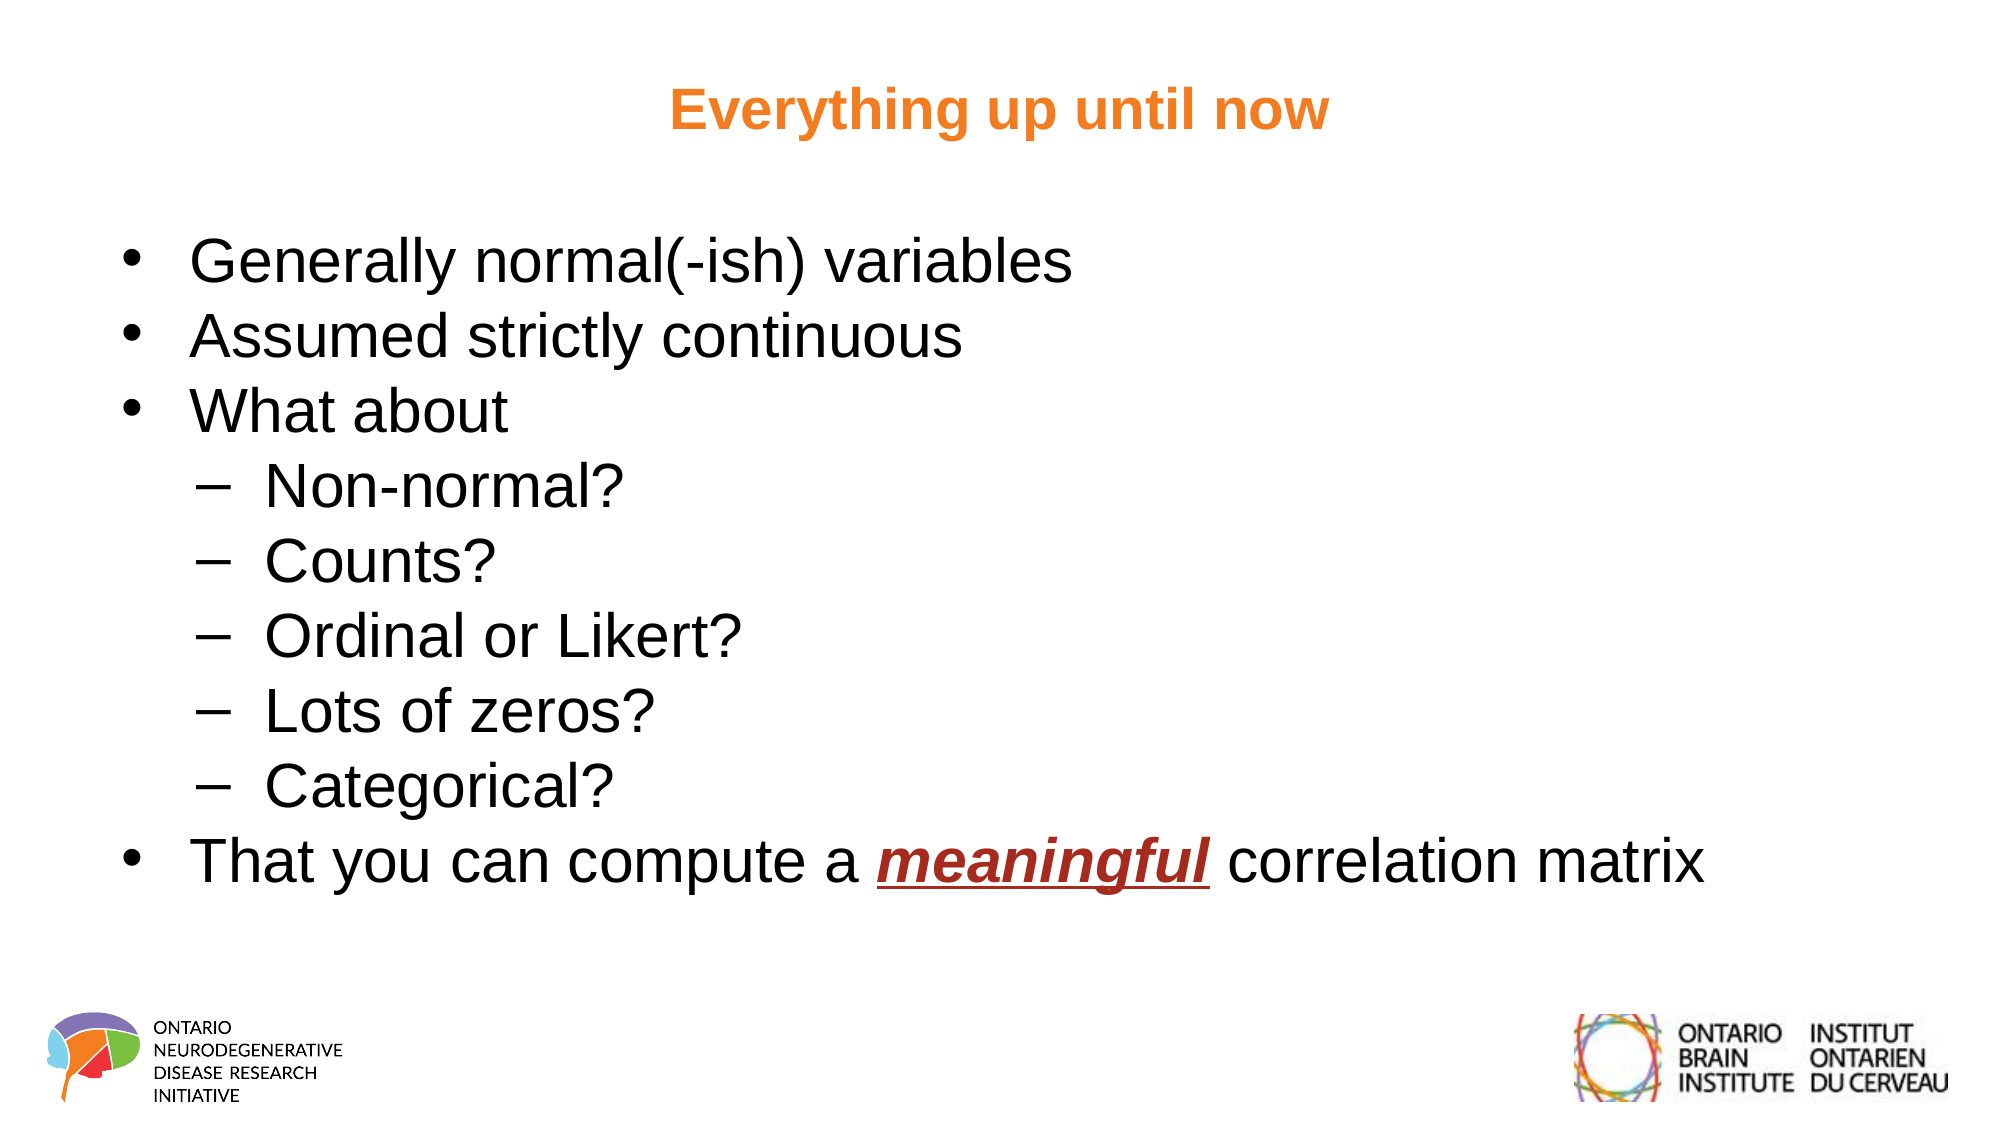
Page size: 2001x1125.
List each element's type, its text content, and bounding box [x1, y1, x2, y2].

list Generally normal(-ish) variables Assumed strictly continuous What about Non-normal? Counts? Ordinal or Likert? Lots of zeros? Categorical? That you can compute a meaningful correlation matrix [99, 212, 1900, 988]
picture [1574, 1014, 1948, 1102]
picture [33, 1003, 356, 1114]
title Everything up until now [99, 12, 1900, 200]
